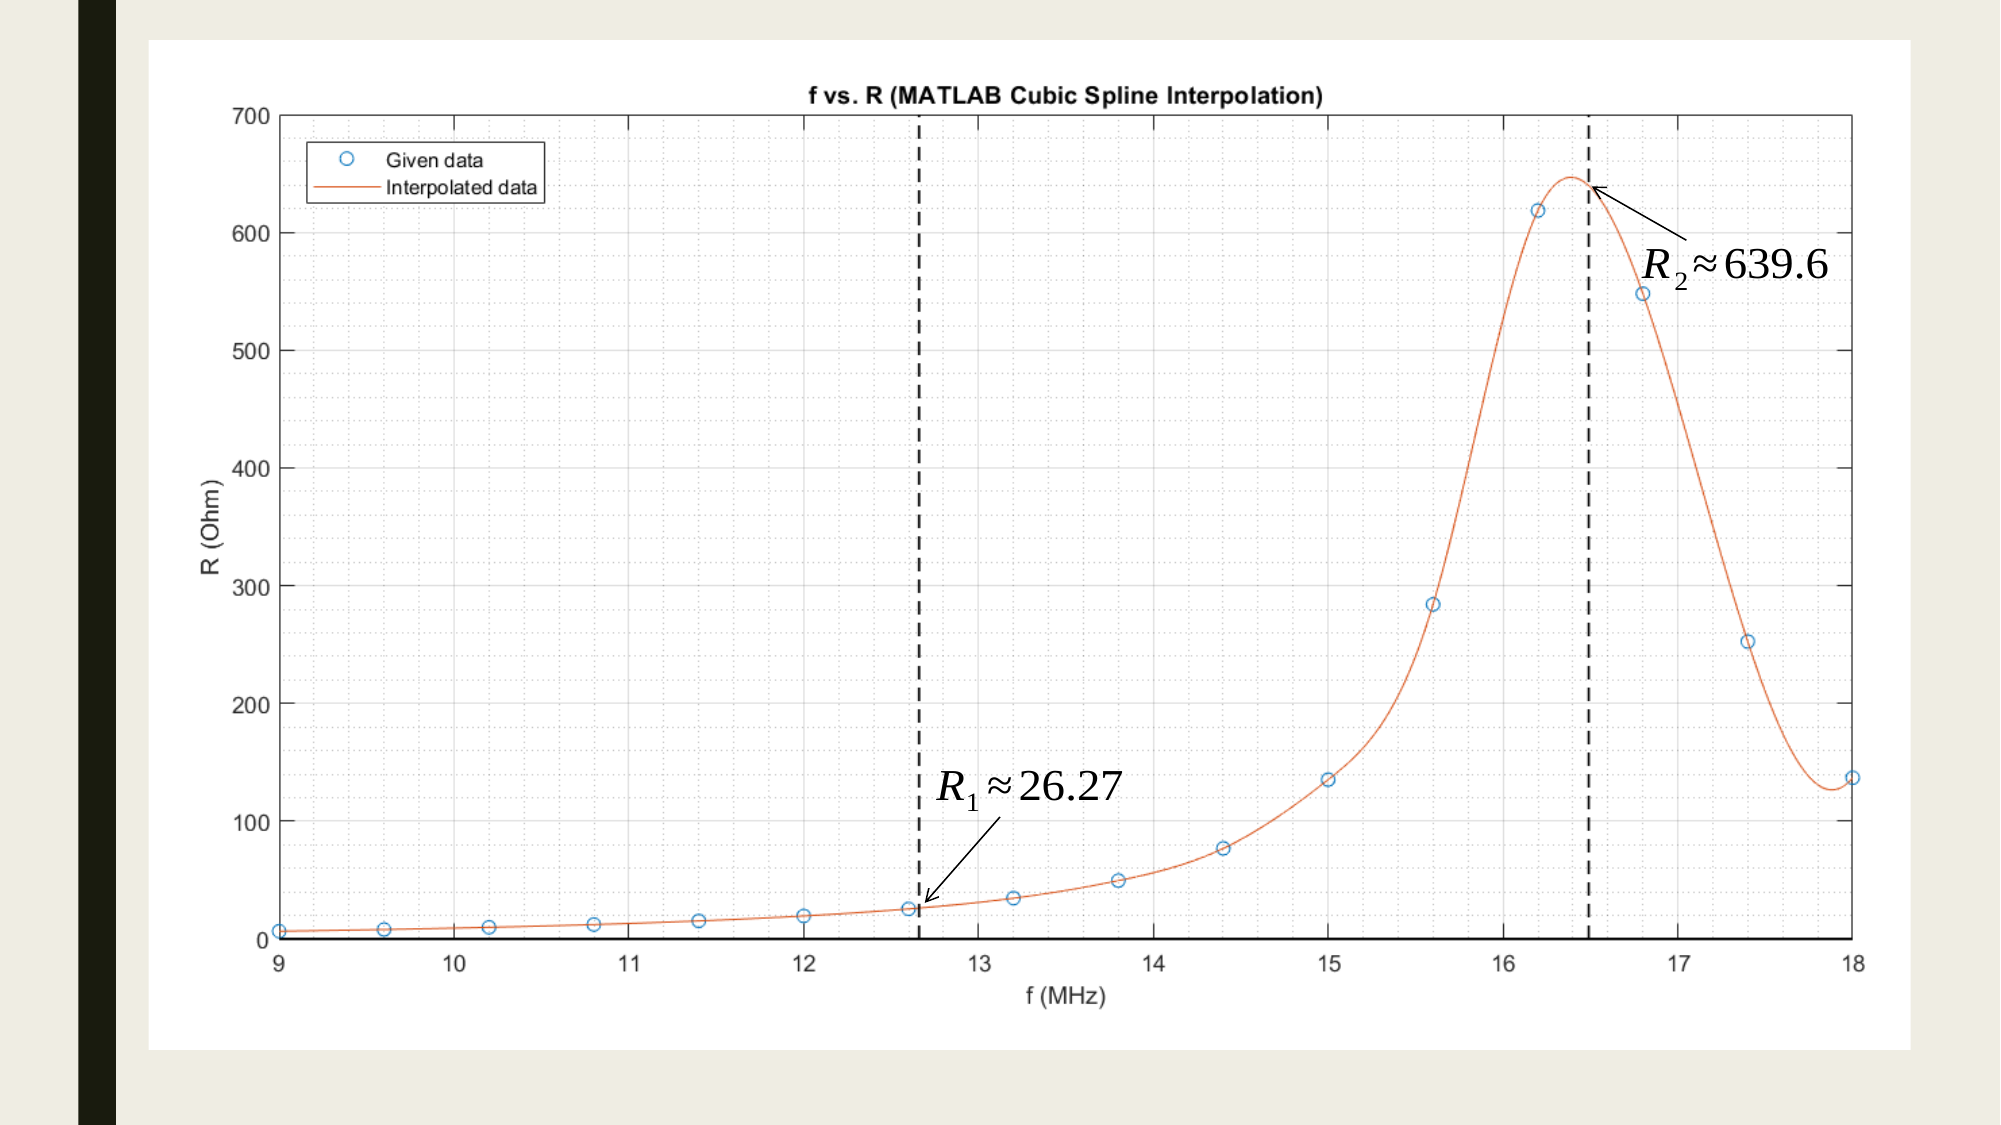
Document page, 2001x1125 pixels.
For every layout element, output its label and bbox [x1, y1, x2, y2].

text_box [924, 816, 1000, 903]
text_box [1591, 186, 1687, 241]
list [148, 39, 1911, 1050]
